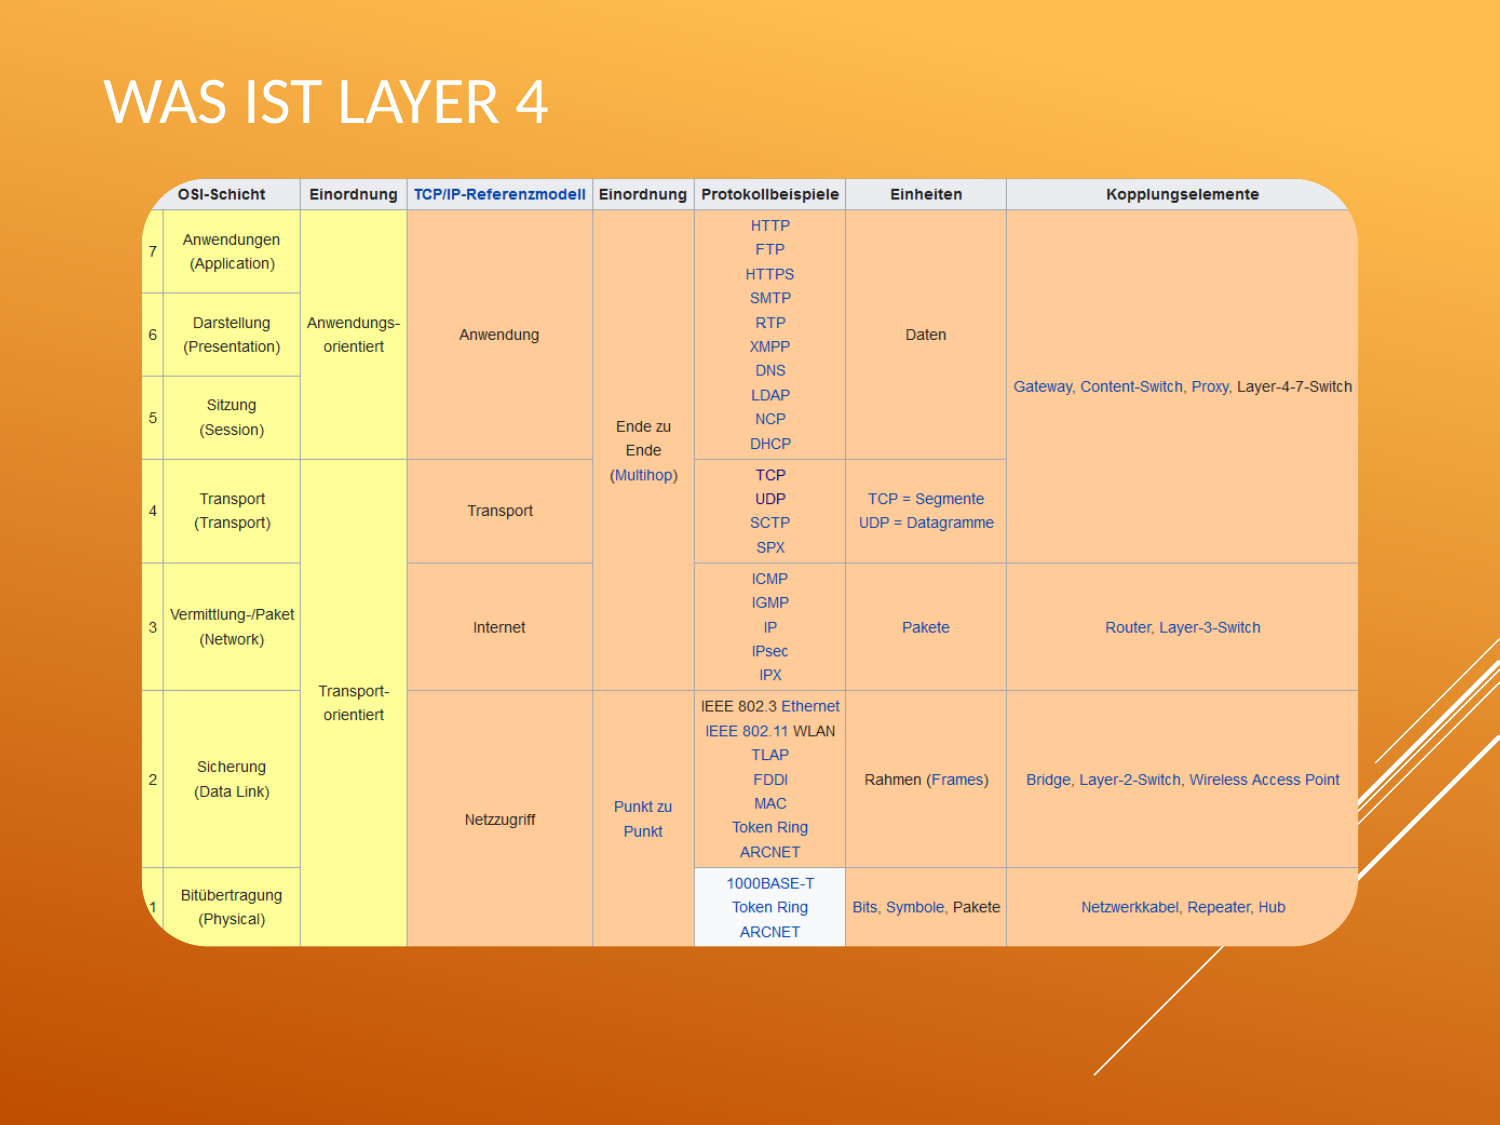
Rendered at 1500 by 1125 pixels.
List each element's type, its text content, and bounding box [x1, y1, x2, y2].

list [141, 178, 1359, 947]
title Was ist Layer 4 [88, 0, 1164, 222]
